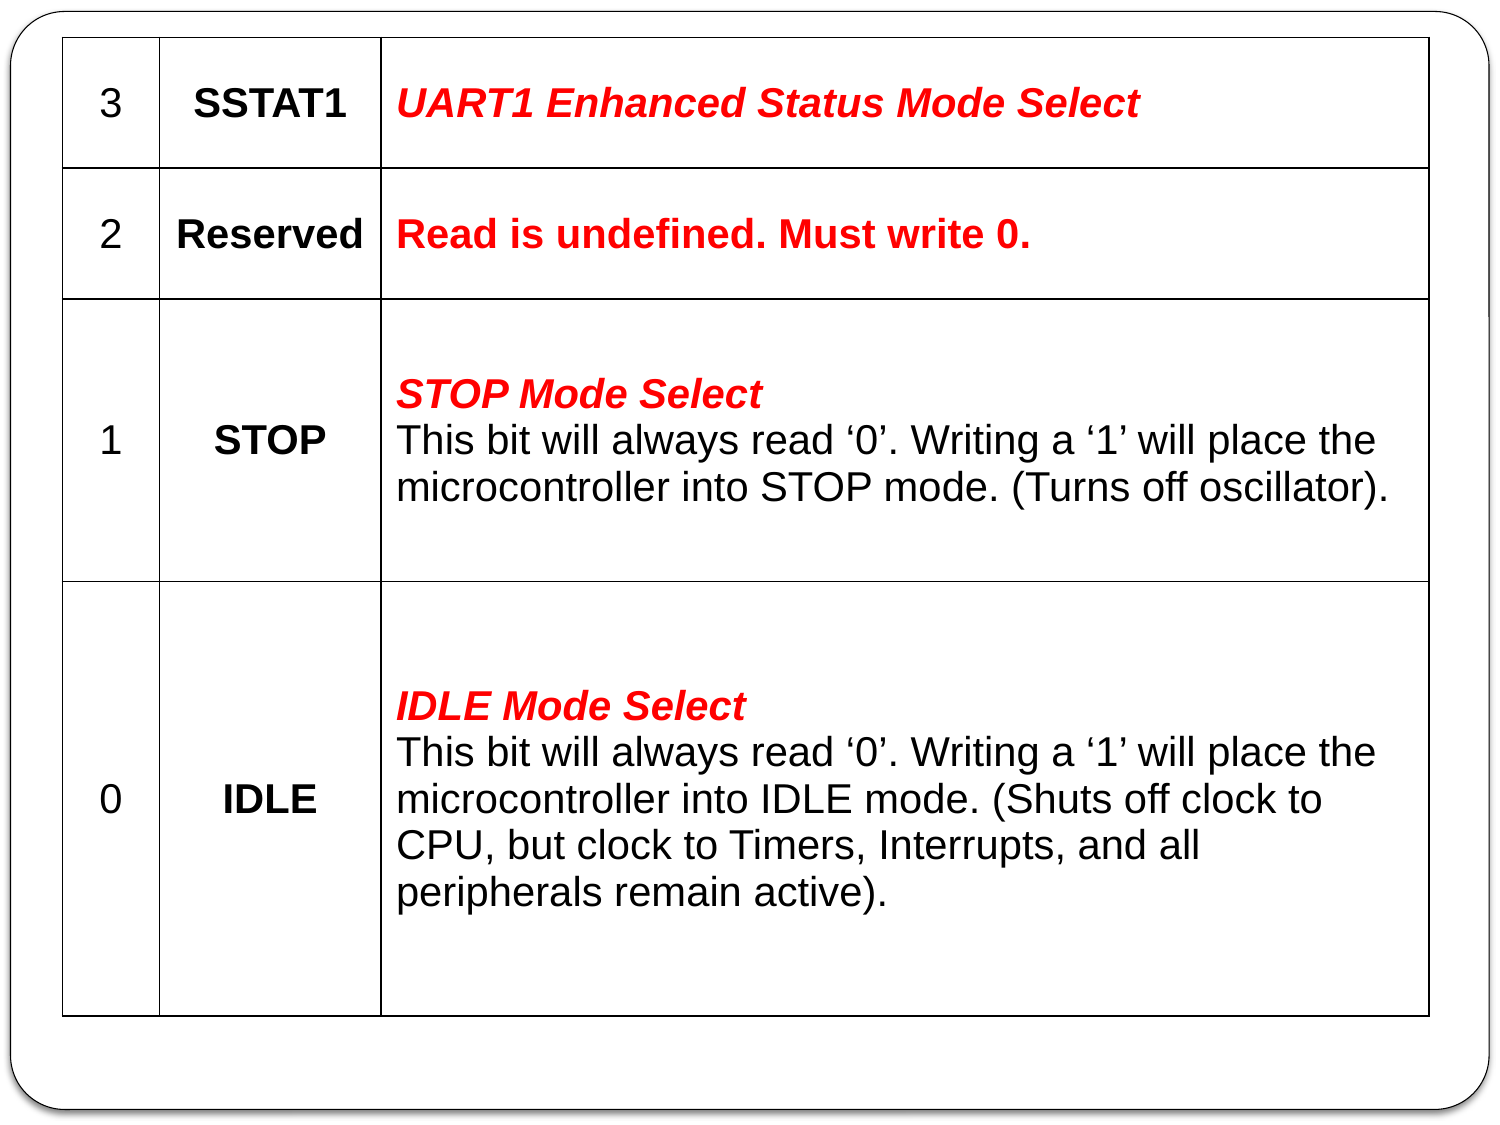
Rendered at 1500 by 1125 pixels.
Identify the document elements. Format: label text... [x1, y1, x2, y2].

table_cell IDLE [160, 582, 380, 1015]
table_cell STOP Mode Select This bit will always read ‘0’. Writing a ‘1’ will place the microcontroller into STOP mode. (Turns off oscillator). [382, 300, 1428, 581]
table_header SSTAT1 [160, 38, 380, 167]
table_cell 0 [63, 582, 159, 1015]
table_cell IDLE Mode Select This bit will always read ‘0’. Writing a ‘1’ will place the microcontroller into IDLE mode. (Shuts off clock to CPU, but clock to Timers, Interrupts, and all peripherals remain active). [382, 582, 1428, 1015]
table_cell Reserved [160, 169, 380, 298]
table_header 3 [63, 38, 159, 167]
table_header UART1 Enhanced Status Mode Select [382, 38, 1428, 167]
table_cell STOP [160, 300, 380, 581]
table_cell 2 [63, 169, 159, 298]
table_cell Read is undefined. Must write 0. [382, 169, 1428, 298]
table_cell 1 [63, 300, 159, 581]
